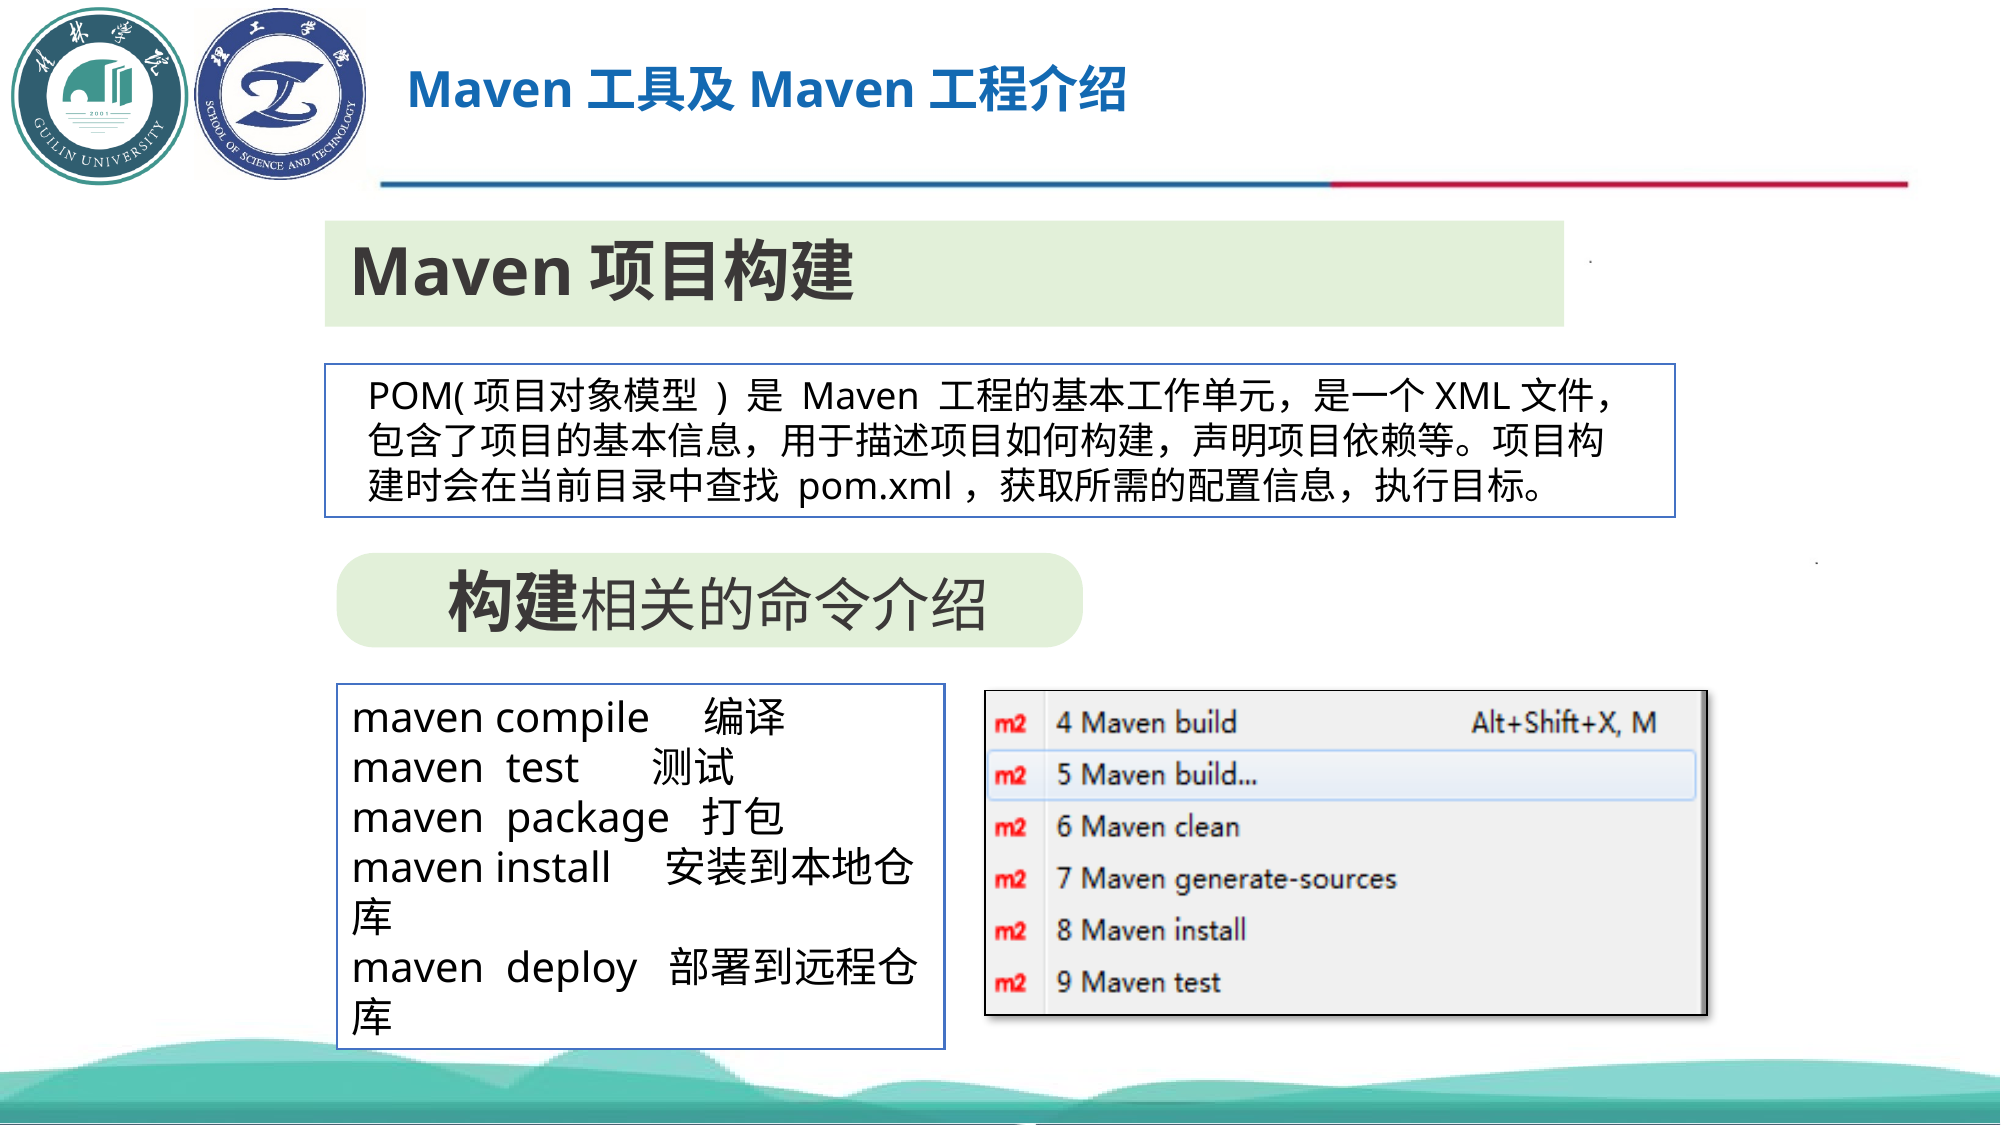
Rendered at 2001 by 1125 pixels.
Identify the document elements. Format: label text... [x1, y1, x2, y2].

text_box 构建相关的命令介绍 [336, 552, 1083, 648]
text_box POM(项目对象模型 ) 是 Maven 工程的基本工作单元，是一个XML文件，包含了项目的基本信息，用于描述项目如何构建，声明项目依赖等。项目构建时会在当前目录中查找 pom.xml，获取所需的配置信息，执行目标。 [324, 363, 1676, 518]
text_box [324, 277, 1675, 363]
text_box Maven项目构建 [324, 220, 1565, 327]
text_box maven compile 编译 maven test 测试 maven package 打包 maven install 安装到本地仓库 maven deploy 部署到远程仓库 [336, 683, 946, 1050]
text_box [324, 518, 1675, 848]
title Maven工具及Maven工程介绍 [391, 38, 1460, 146]
picture [0, 0, 2001, 1125]
